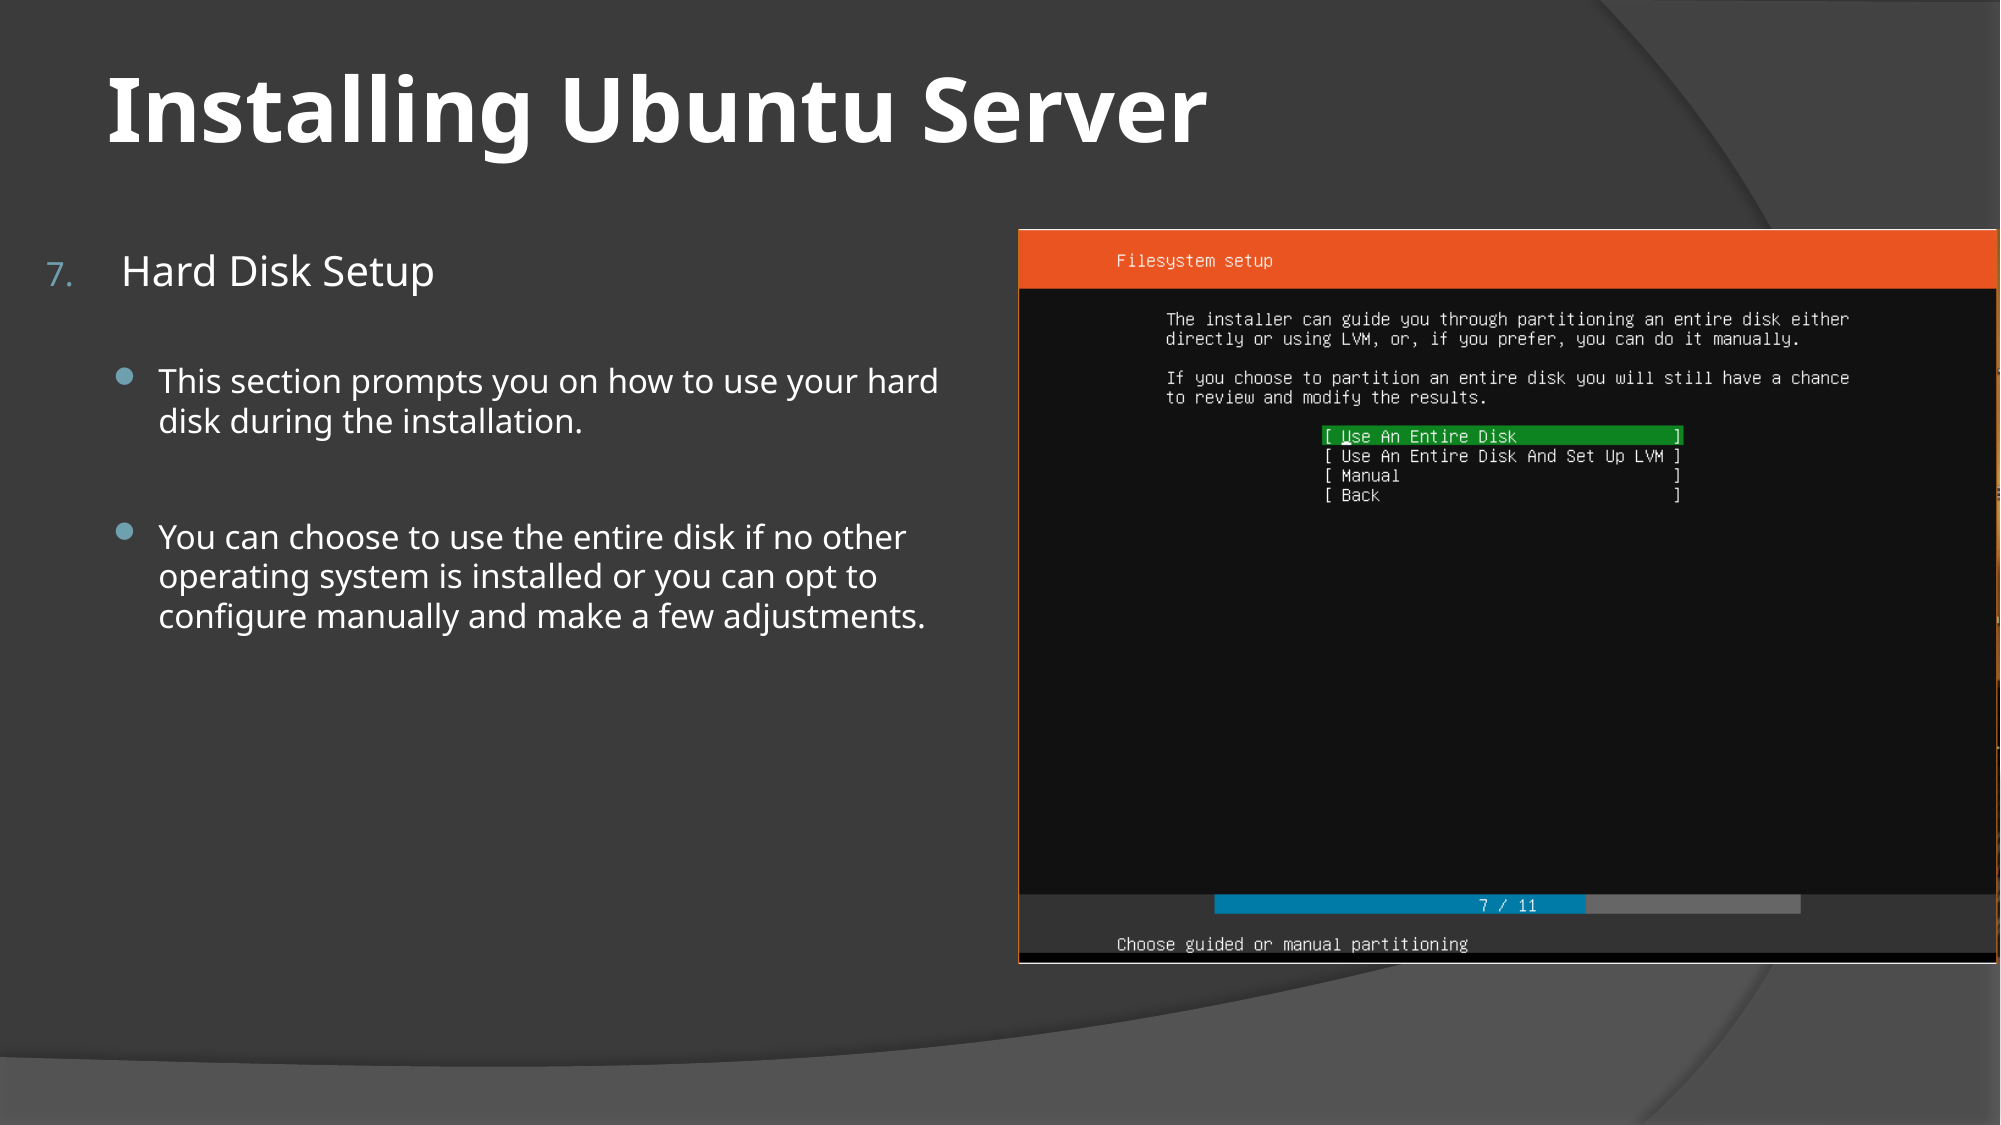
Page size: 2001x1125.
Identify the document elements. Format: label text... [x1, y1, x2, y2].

title Installing Ubuntu Server [99, 24, 1938, 188]
list Hard Disk Setup This section prompts you on how to use your hard disk during the installation. You can choose to use the entire disk if no other operating system is installed or you can opt to configure manually and make a few adjustments. [24, 237, 988, 1100]
picture [1018, 228, 2000, 965]
